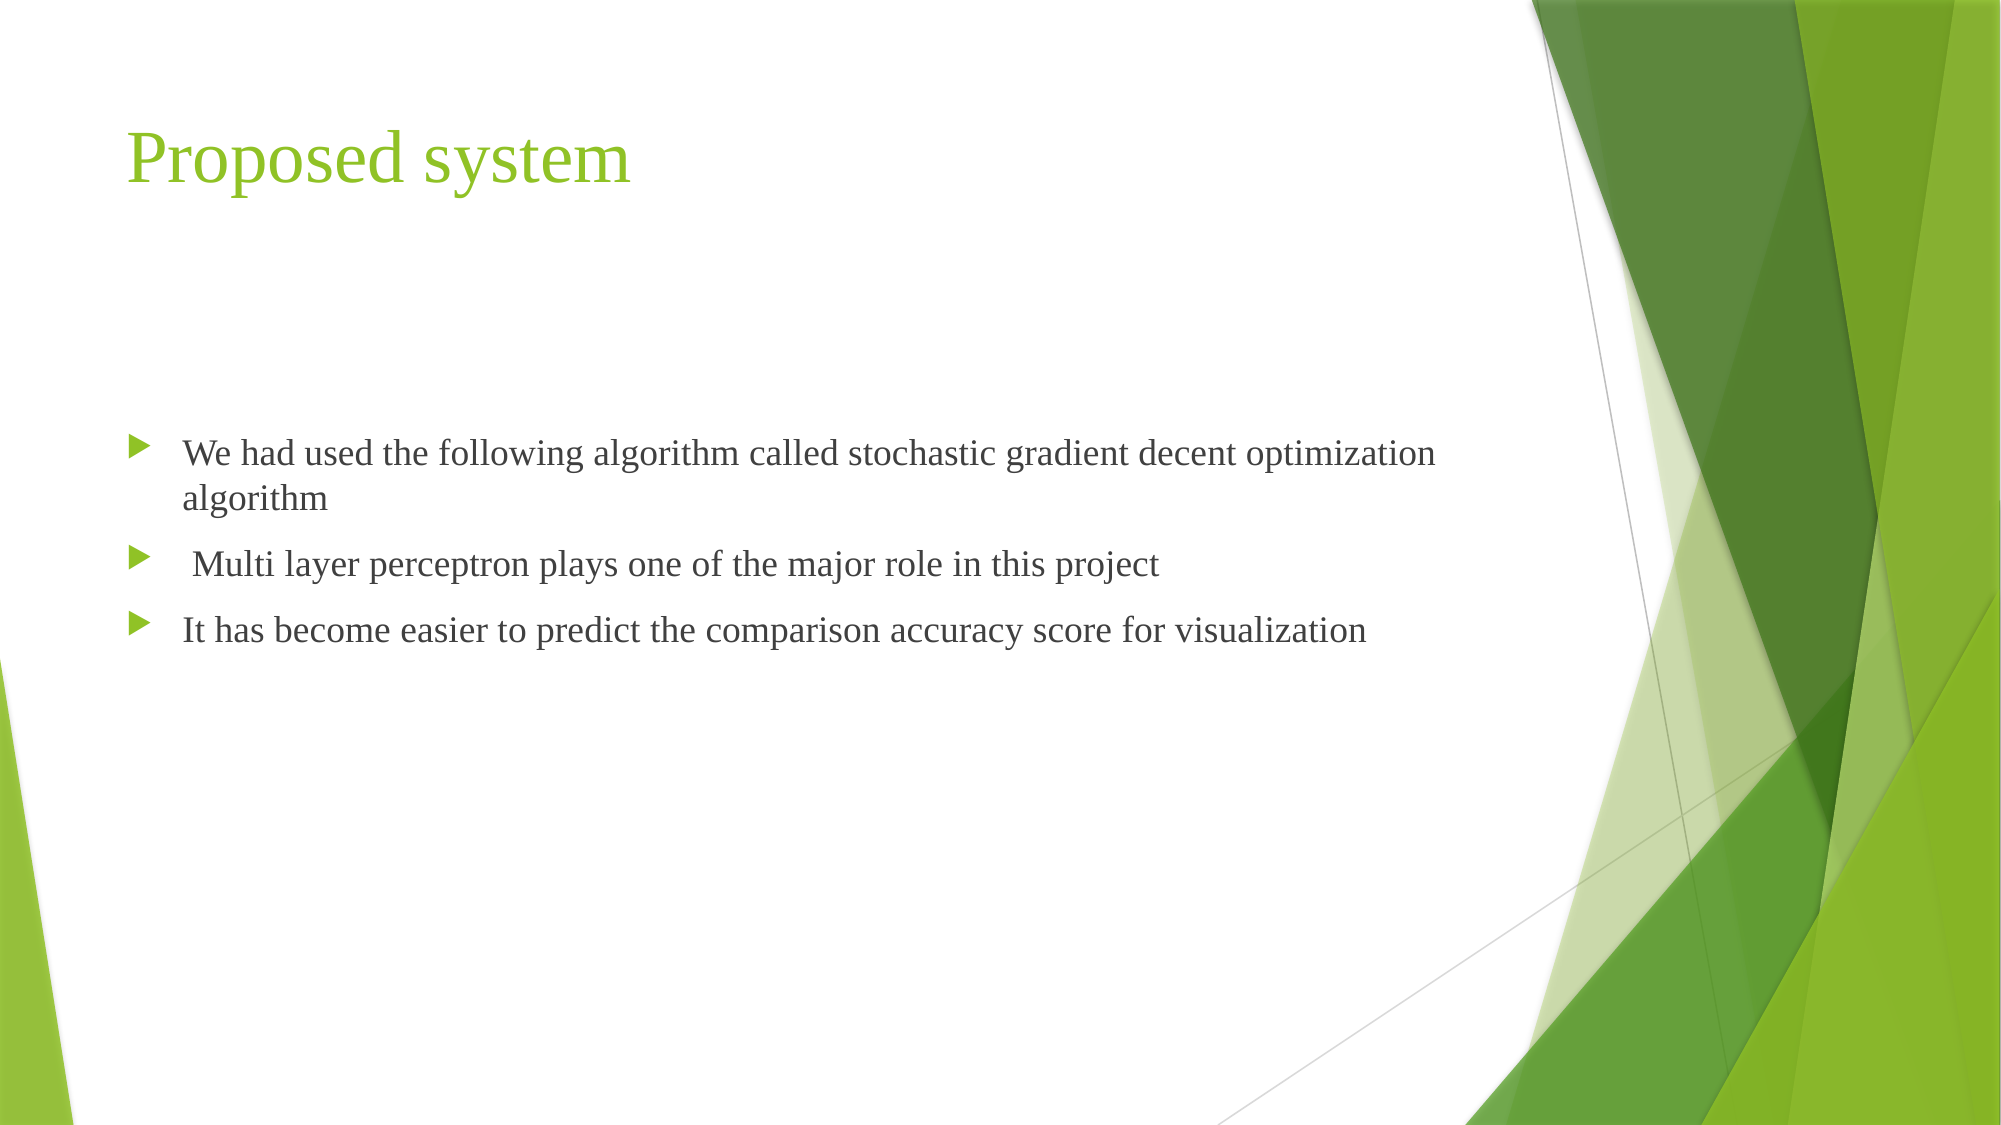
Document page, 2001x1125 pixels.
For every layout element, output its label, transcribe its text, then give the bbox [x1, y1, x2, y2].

title Proposed system [111, 99, 1522, 317]
list We had used the following algorithm called stochastic gradient decent optimization algorithm Multi layer perceptron plays one of the major role in this project It has become easier to predict the comparison accuracy score for visualization [111, 354, 1522, 992]
